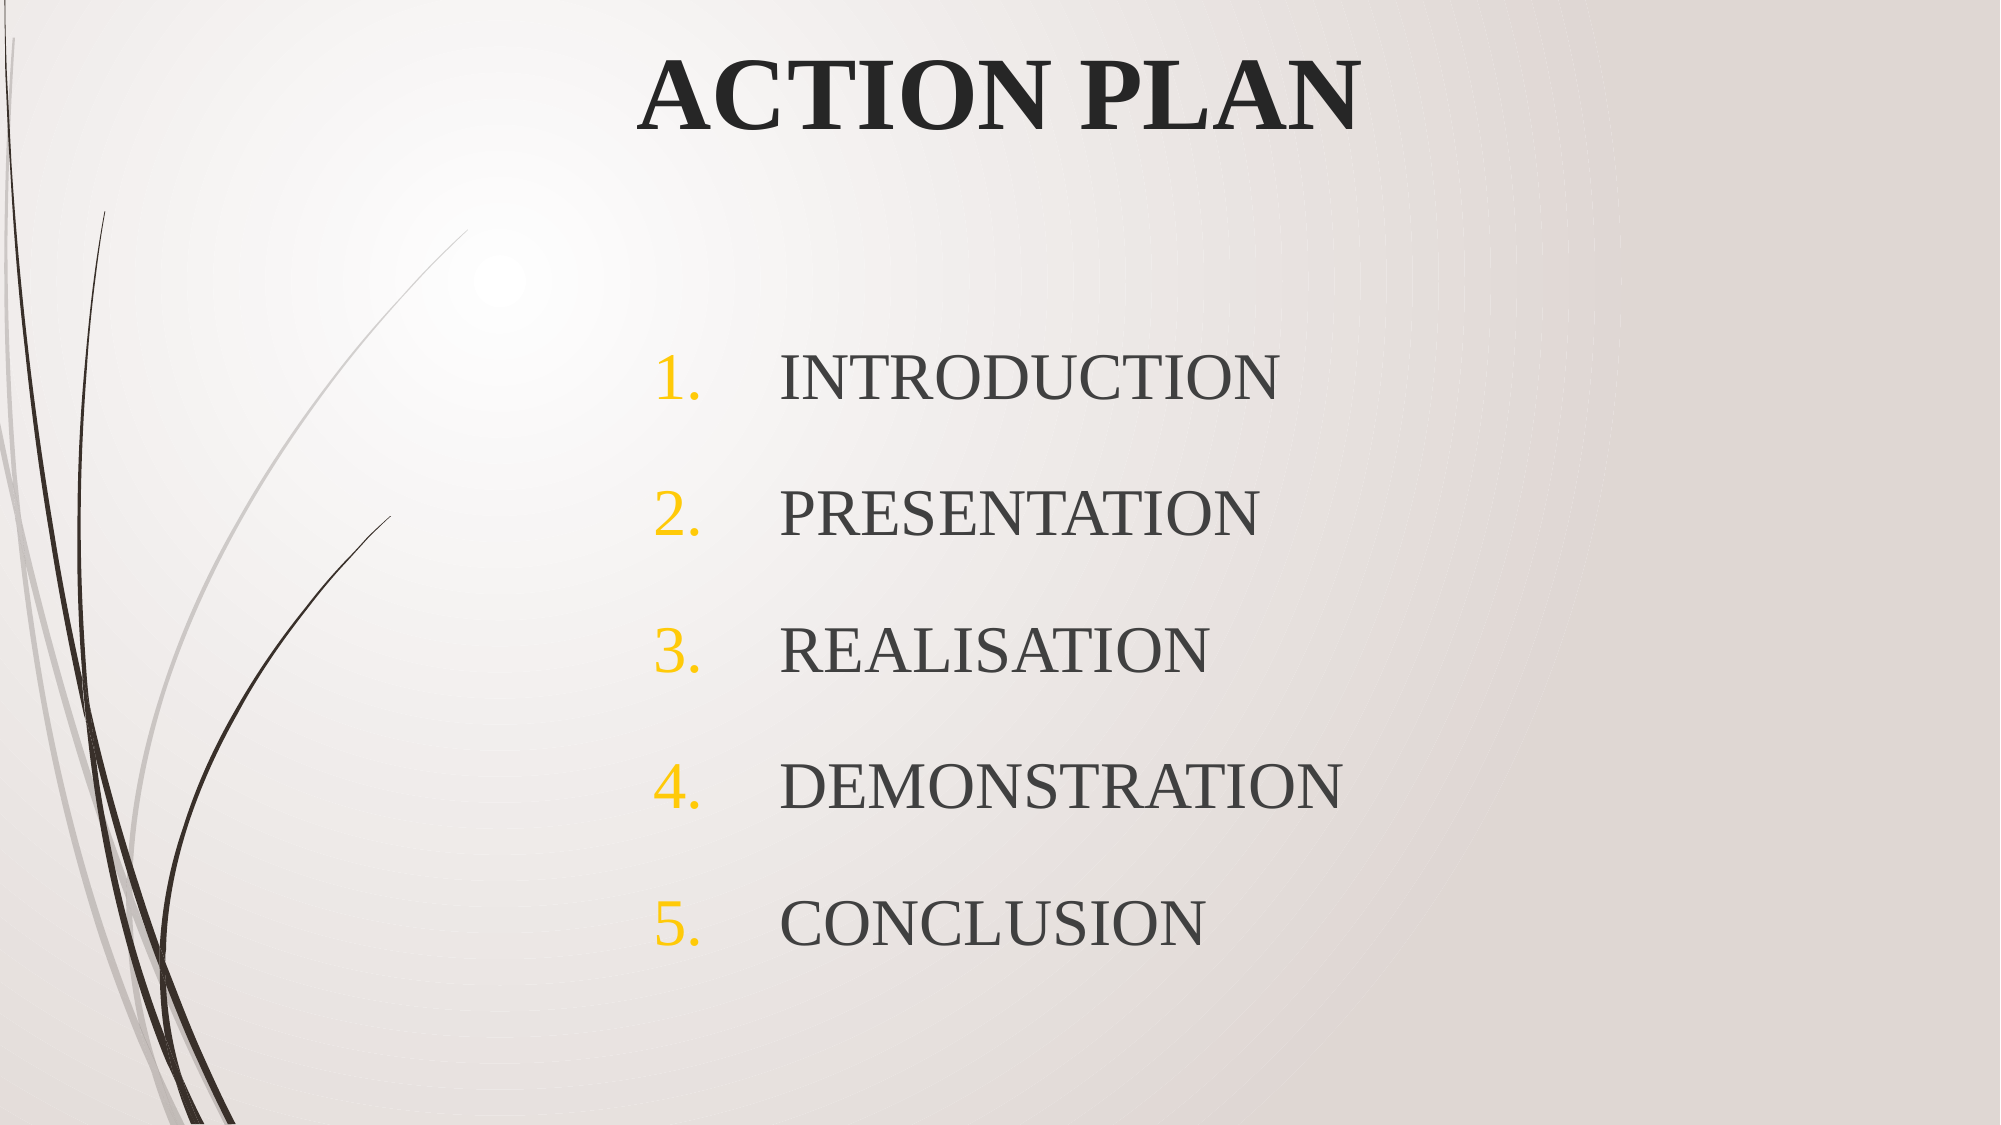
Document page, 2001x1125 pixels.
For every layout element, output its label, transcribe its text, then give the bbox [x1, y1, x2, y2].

list INTRODUCTION PRESENTATION REALISATION DEMONSTRATION CONCLUSION [638, 285, 1362, 1016]
title ACTION PLAN [137, 17, 1863, 236]
